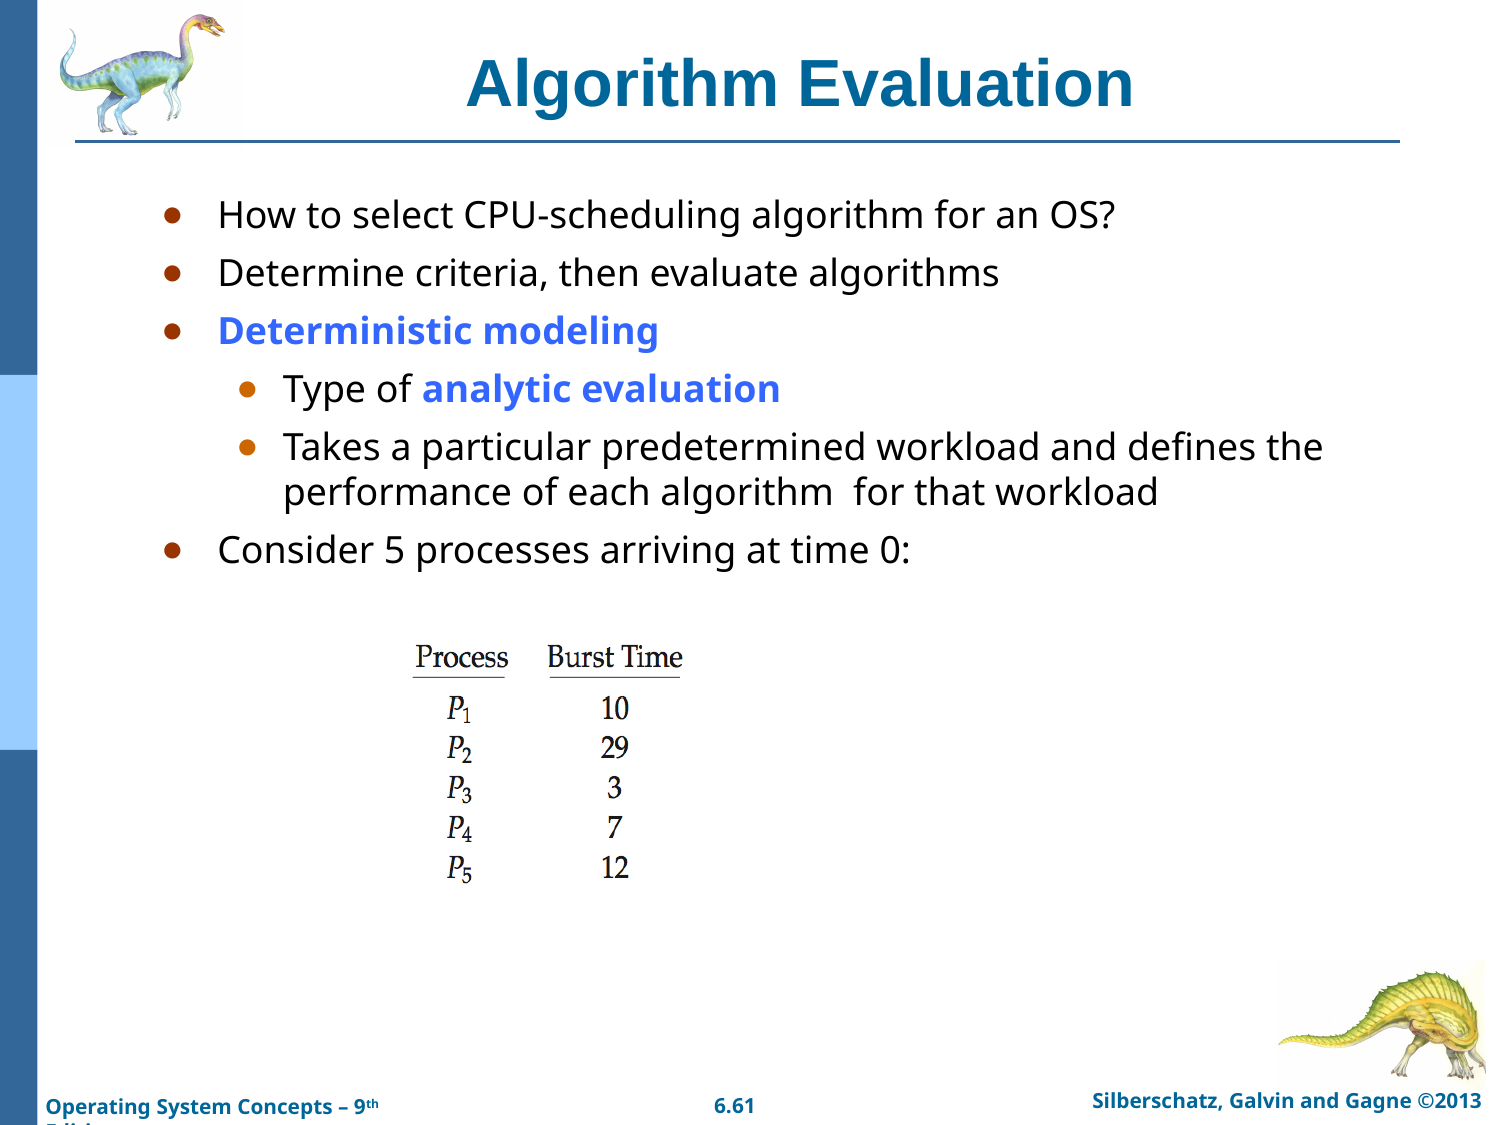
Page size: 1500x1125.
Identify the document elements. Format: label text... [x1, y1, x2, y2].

picture [46, 0, 243, 149]
title Algorithm Evaluation [175, 33, 1425, 128]
list How to select CPU-scheduling algorithm for an OS? Determine criteria, then evaluate algorithms Deterministic modeling Type of analytic evaluation Takes a particular predetermined workload and defines the performance of each algorithm for that workload Consider 5 processes arriving at time 0: [146, 183, 1388, 945]
picture [1275, 959, 1486, 1090]
picture [393, 626, 706, 919]
